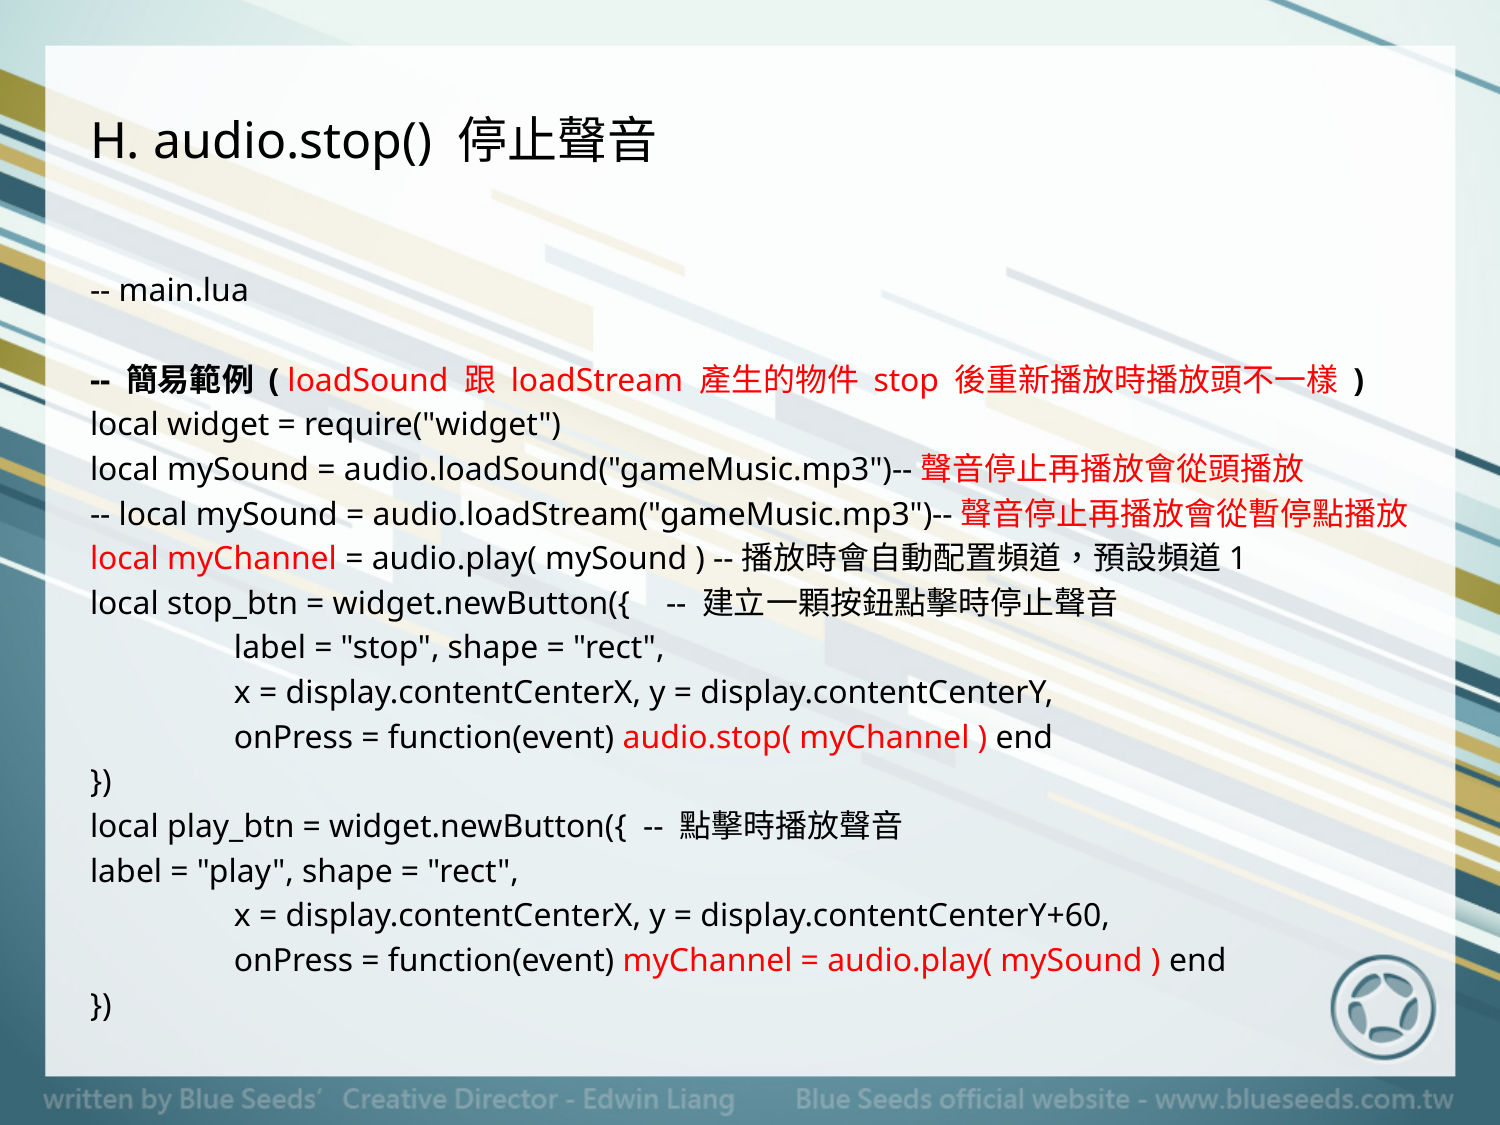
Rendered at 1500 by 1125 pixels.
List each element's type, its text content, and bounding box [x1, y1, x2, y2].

picture [0, 0, 1500, 1125]
list -- main.lua -- 簡易範例 ( loadSound 跟 loadStream 產生的物件 stop 後重新播放時播放頭不一樣 ) local widget = require("widget") local mySound = audio.loadSound("gameMusic.mp3")--聲音停止再播放會從頭播放 -- local mySound = audio.loadStream("gameMusic.mp3")--聲音停止再播放會從暫停點播放 local myChannel = audio.play( mySound ) --播放時會自動配置頻道，預設頻道1 local stop_btn = widget.newButton({ -- 建立一顆按鈕點擊時停止聲音 label = "stop", shape = "rect", x = display.contentCenterX, y = display.contentCenterY, onPress = function(event) audio.stop( myChannel ) end }) local play_btn = widget.newButton({ -- 點擊時播放聲音 label = "play", shape = "rect", x = display.contentCenterX, y = display.contentCenterY+60, onPress = function(event) myChannel = audio.play( mySound ) end }) [75, 262, 1425, 1047]
title H. audio.stop() 停止聲音 [75, 45, 1425, 233]
